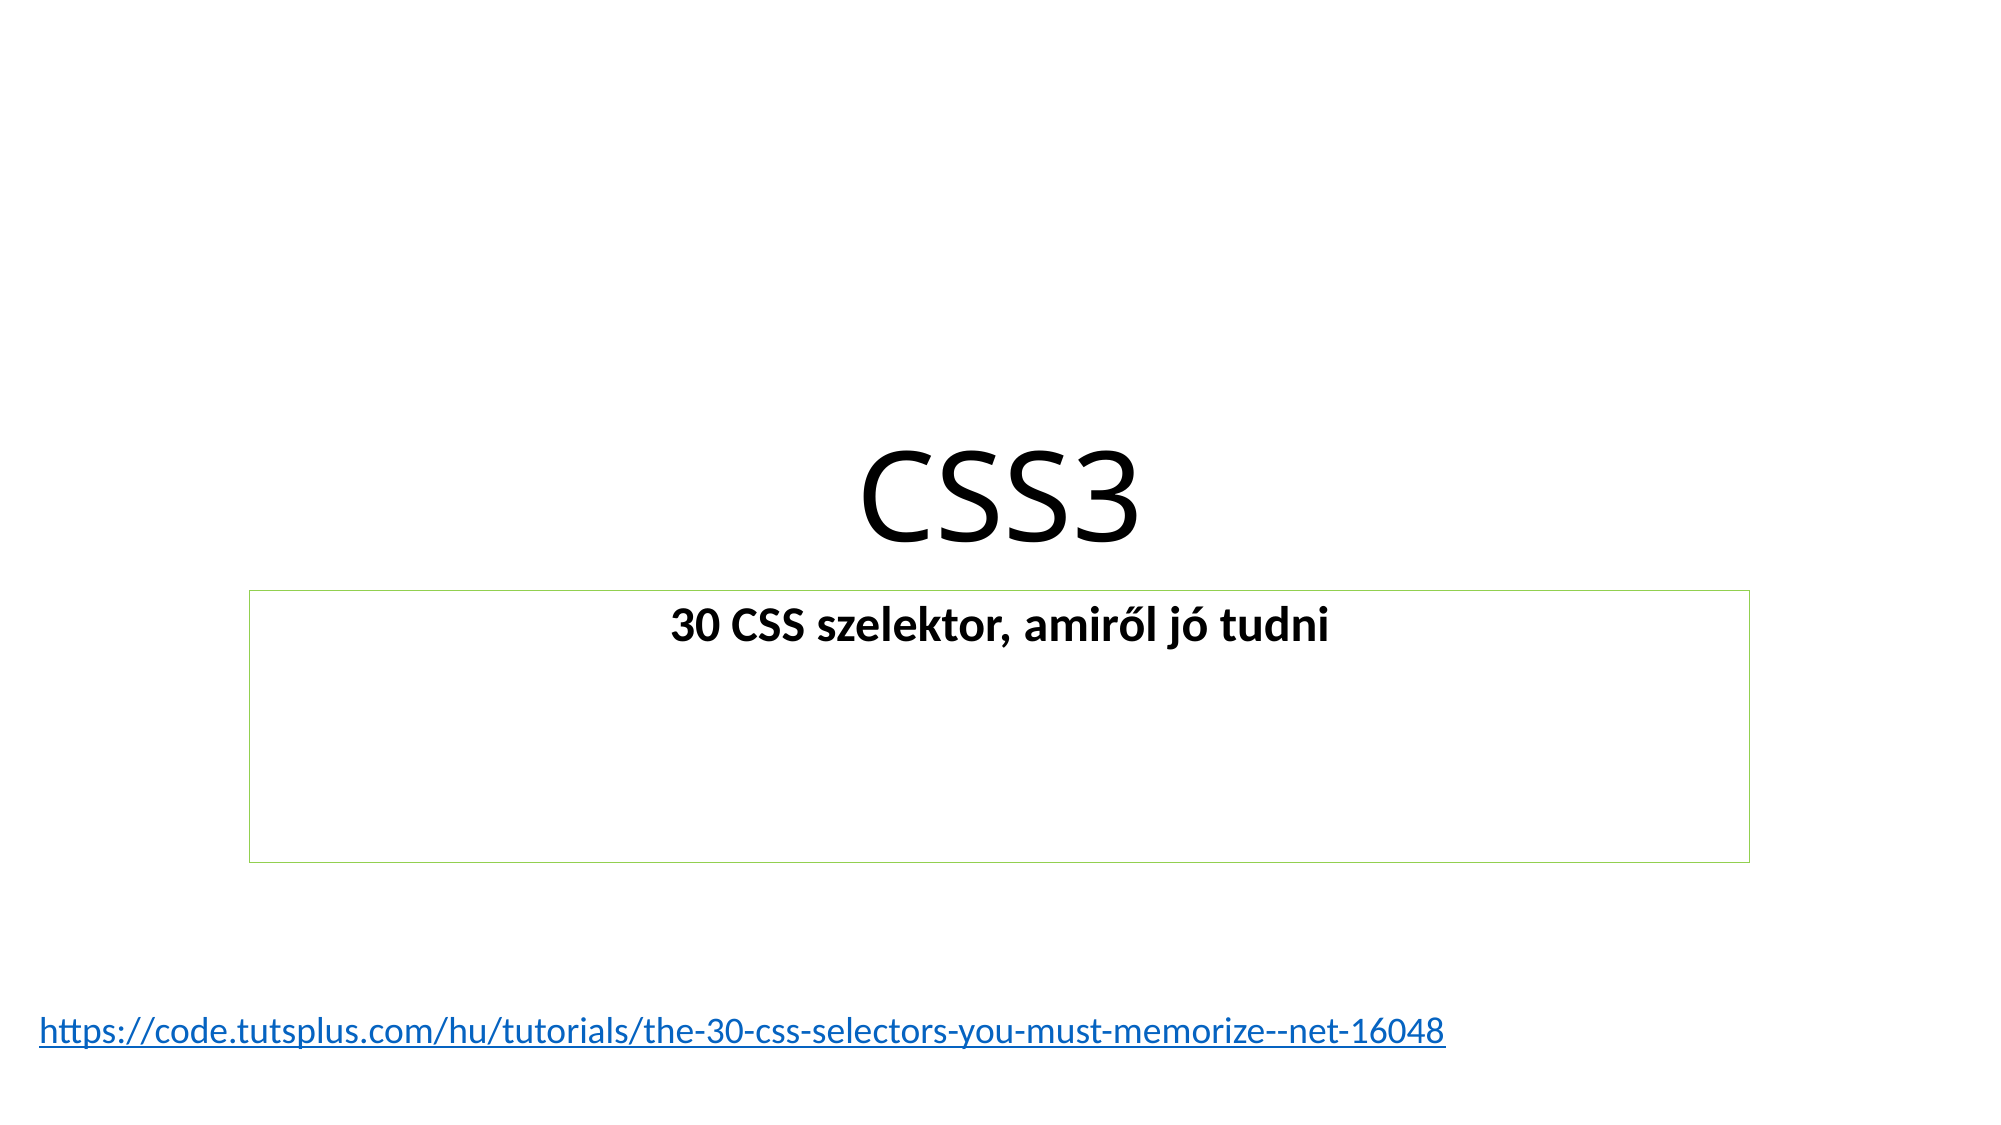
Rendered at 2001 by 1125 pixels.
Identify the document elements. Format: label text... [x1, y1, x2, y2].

text_box https://code.tutsplus.com/hu/tutorials/the-30-css-selectors-you-must-memorize--net-16048 [24, 998, 1878, 1104]
title CSS3 [249, 184, 1750, 576]
subtitle 30 CSS szelektor, amiről jó tudni [249, 590, 1750, 863]
